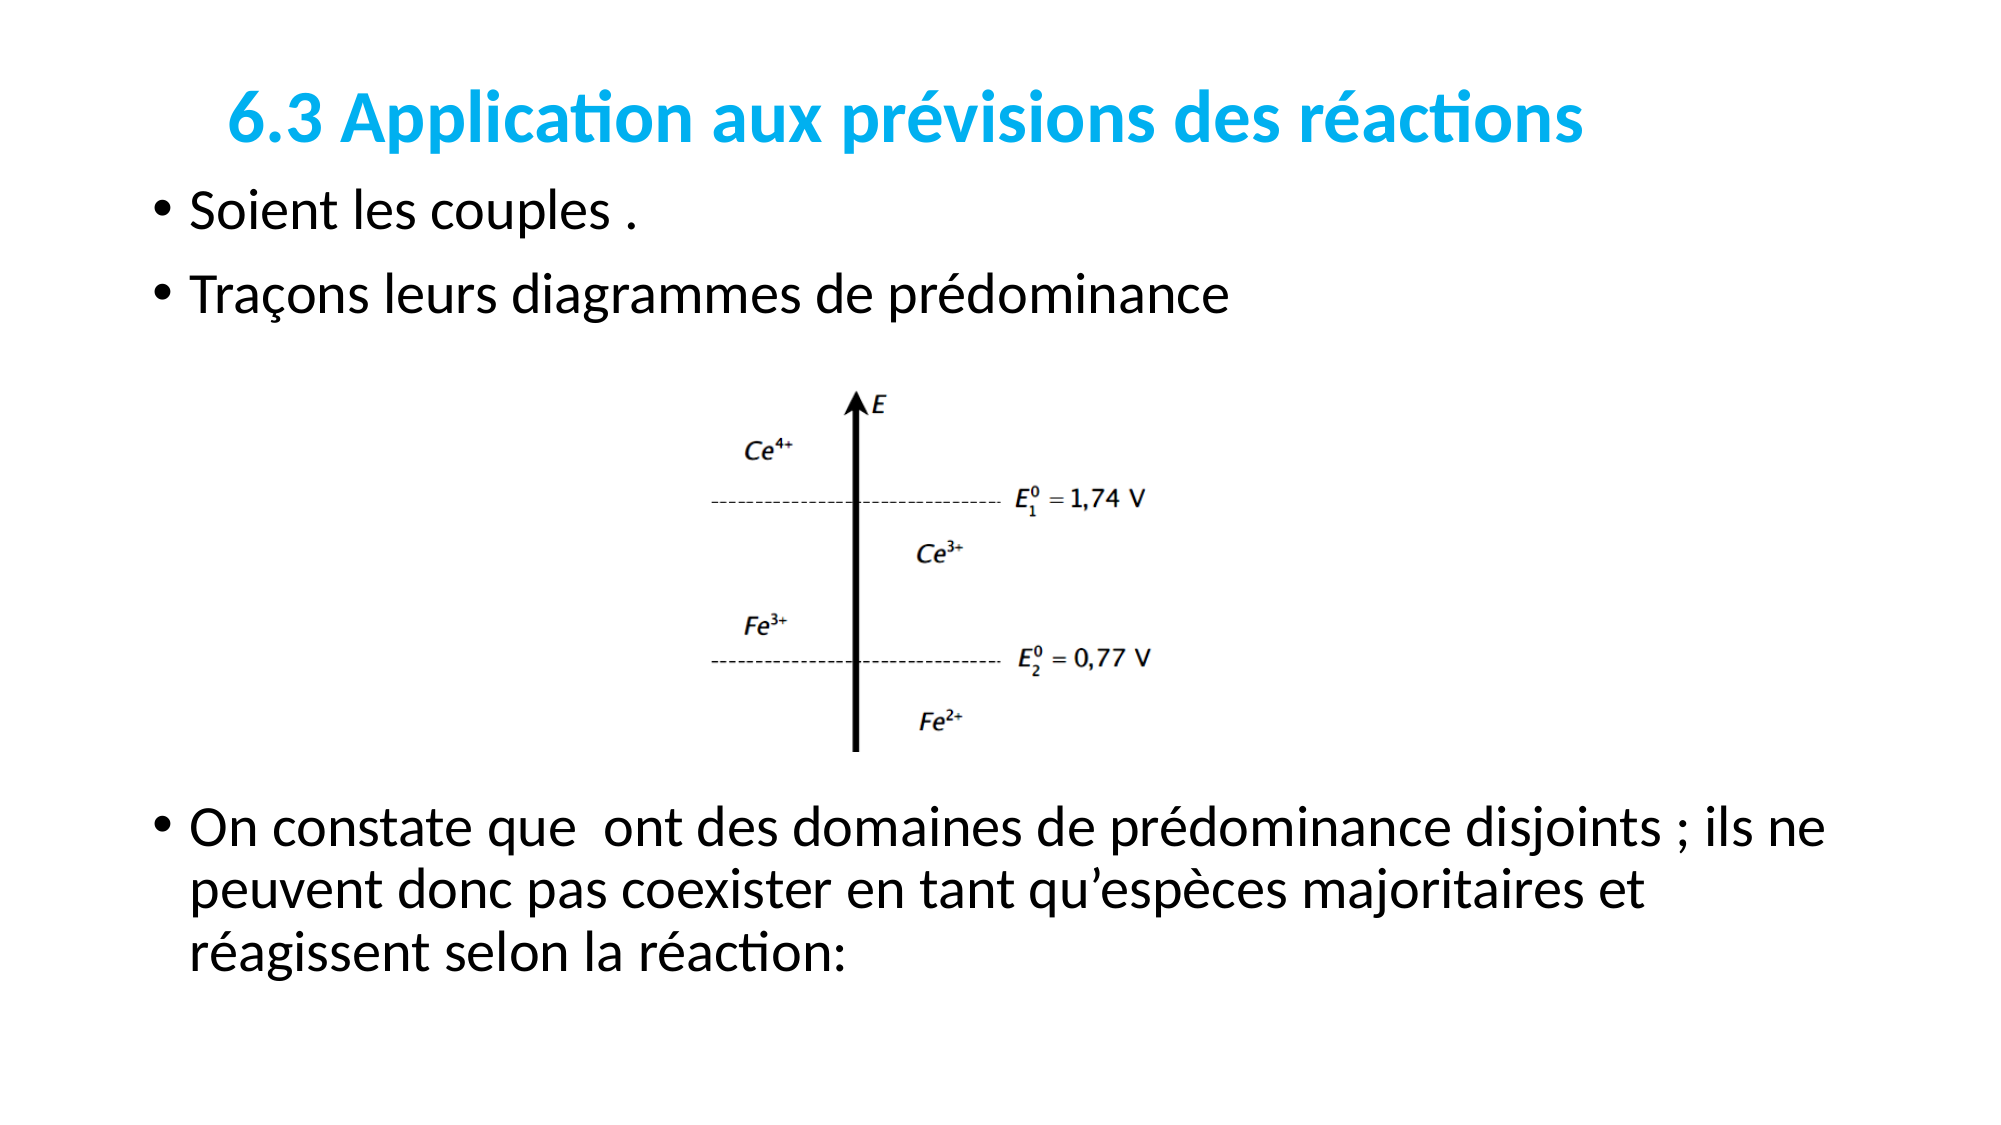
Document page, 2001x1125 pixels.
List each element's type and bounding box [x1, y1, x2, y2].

picture [650, 373, 1160, 752]
